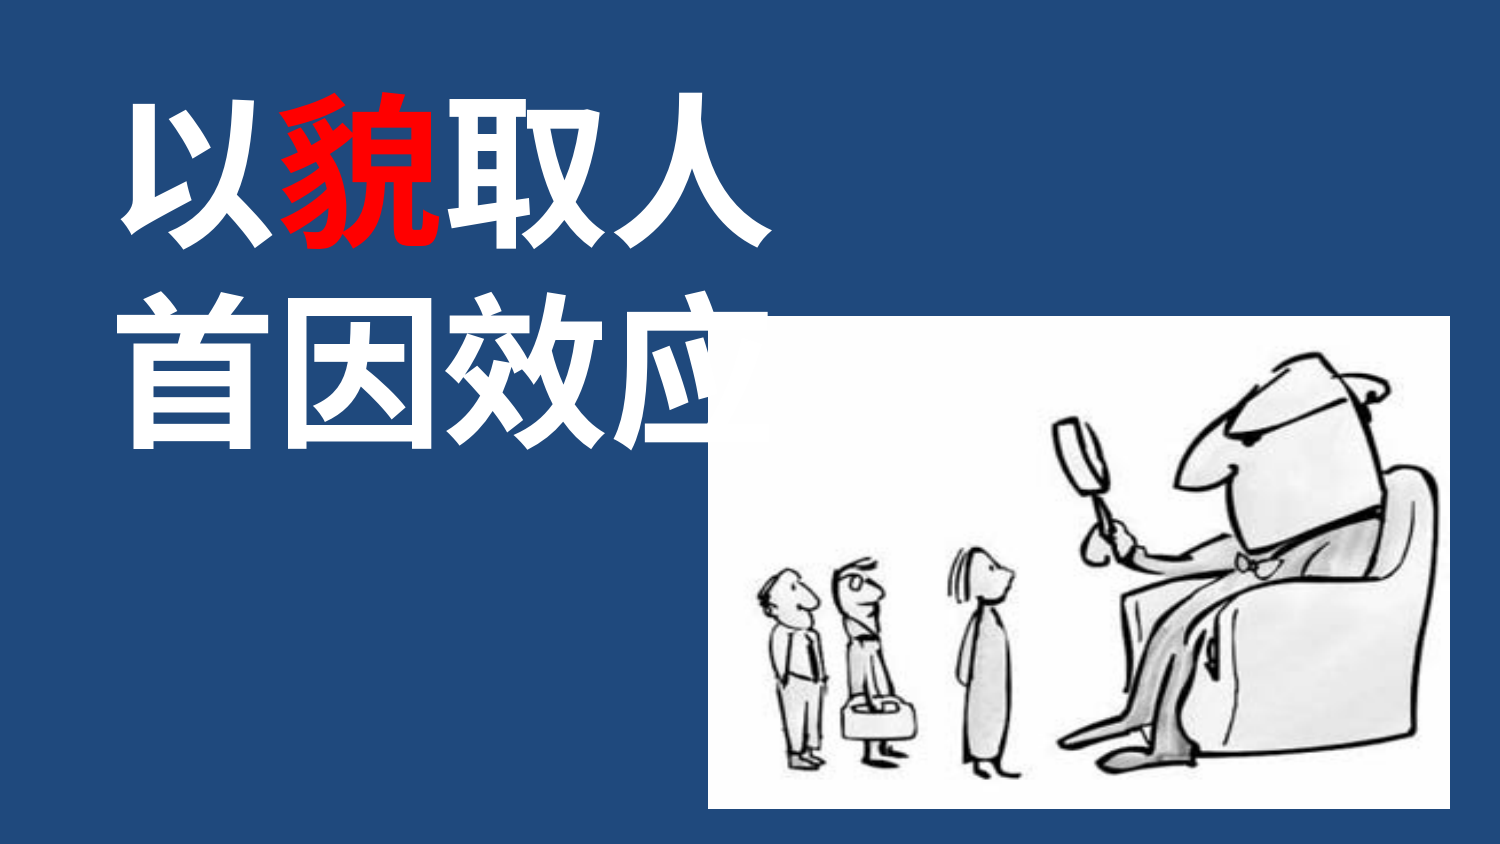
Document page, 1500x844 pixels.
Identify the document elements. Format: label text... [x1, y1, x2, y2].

picture [708, 316, 1451, 810]
text_box 以貌取人 首因效应 [96, 61, 790, 474]
